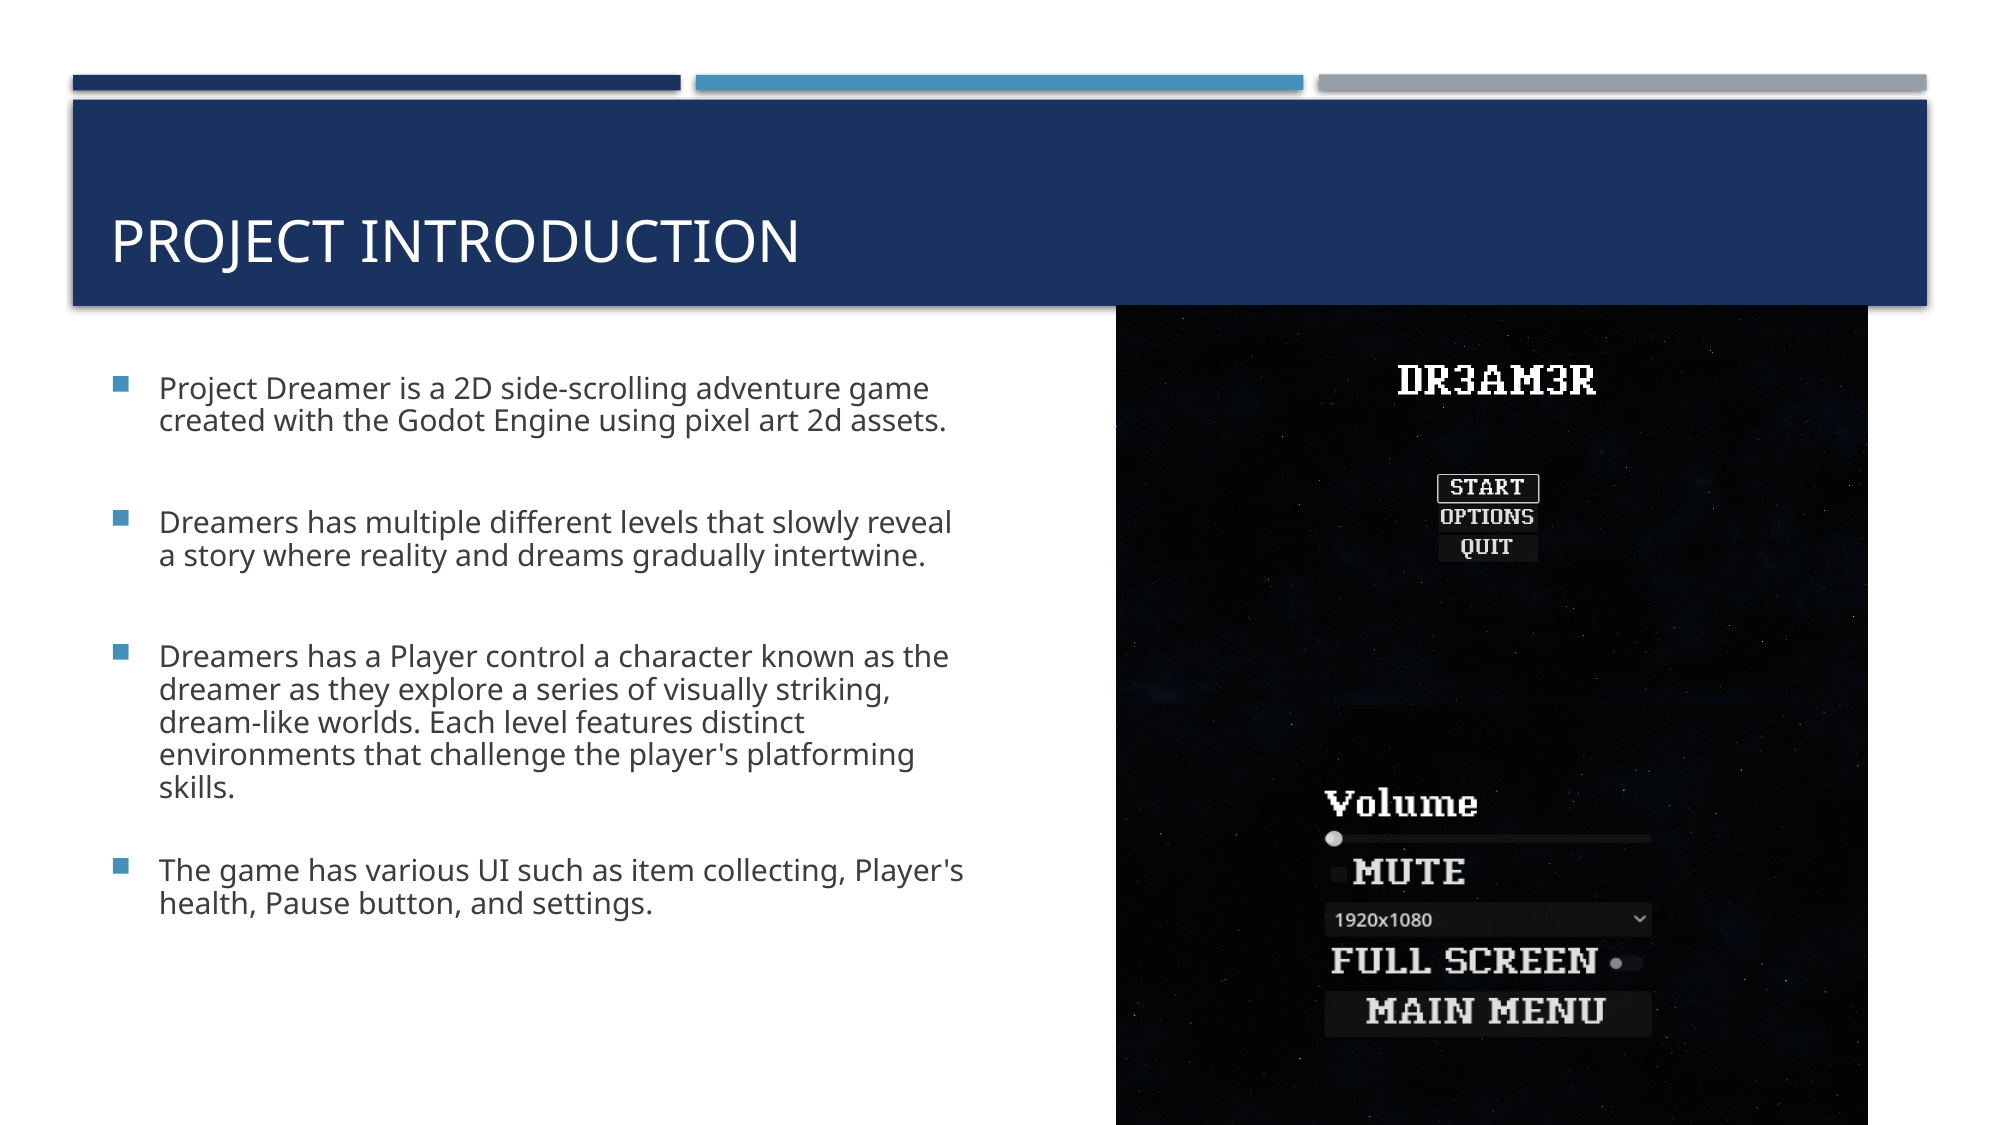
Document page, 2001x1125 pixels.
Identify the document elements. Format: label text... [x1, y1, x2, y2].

picture [1115, 704, 1869, 1125]
title PROJECT INTRODUCTION [95, 119, 1905, 282]
text_box Project Dreamer is a 2D side-scrolling adventure game created with the Godot Engine using pixel art 2d assets. Dreamers has multiple different levels that slowly reveal a story where reality and dreams gradually intertwine. Dreamers has a Player control a character known as the dreamer as they explore a series of visually striking, dream-like worlds. Each level features distinct environments that challenge the player's platforming skills. The game has various UI such as item collecting, Player's health, Pause button, and settings. [95, 365, 985, 962]
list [1115, 305, 1869, 703]
